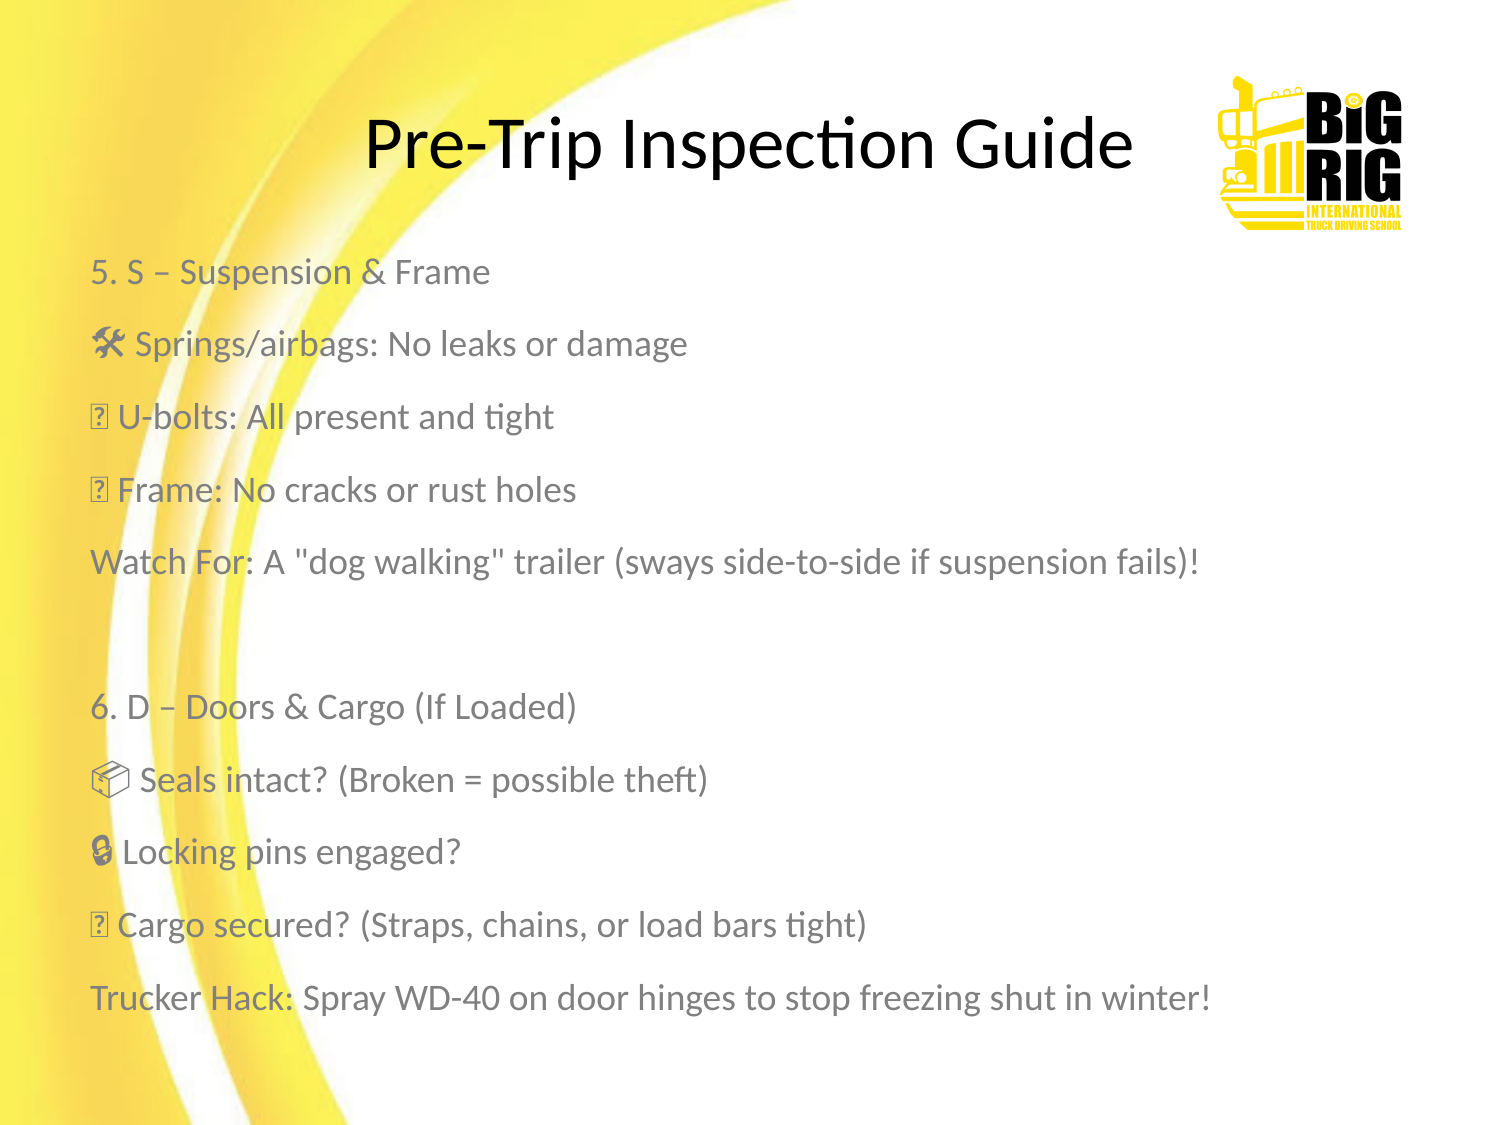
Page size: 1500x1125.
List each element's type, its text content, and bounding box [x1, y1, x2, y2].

title Pre-Trip Inspection Guide [75, 45, 1197, 232]
picture [1199, 44, 1426, 271]
list 5. S – Suspension & Frame 🛠 Springs/airbags: No leaks or damage 🔩 U-bolts: All present and tight 🚛 Frame: No cracks or rust holes Watch For: A "dog walking" trailer (sways side-to-side if suspension fails)! 6. D – Doors & Cargo (If Loaded) 📦 Seals intact? (Broken = possible theft) 🔒 Locking pins engaged? 🧰 Cargo secured? (Straps, chains, or load bars tight) Trucker Hack: Spray WD-40 on door hinges to stop freezing shut in winter! [75, 232, 1425, 1005]
